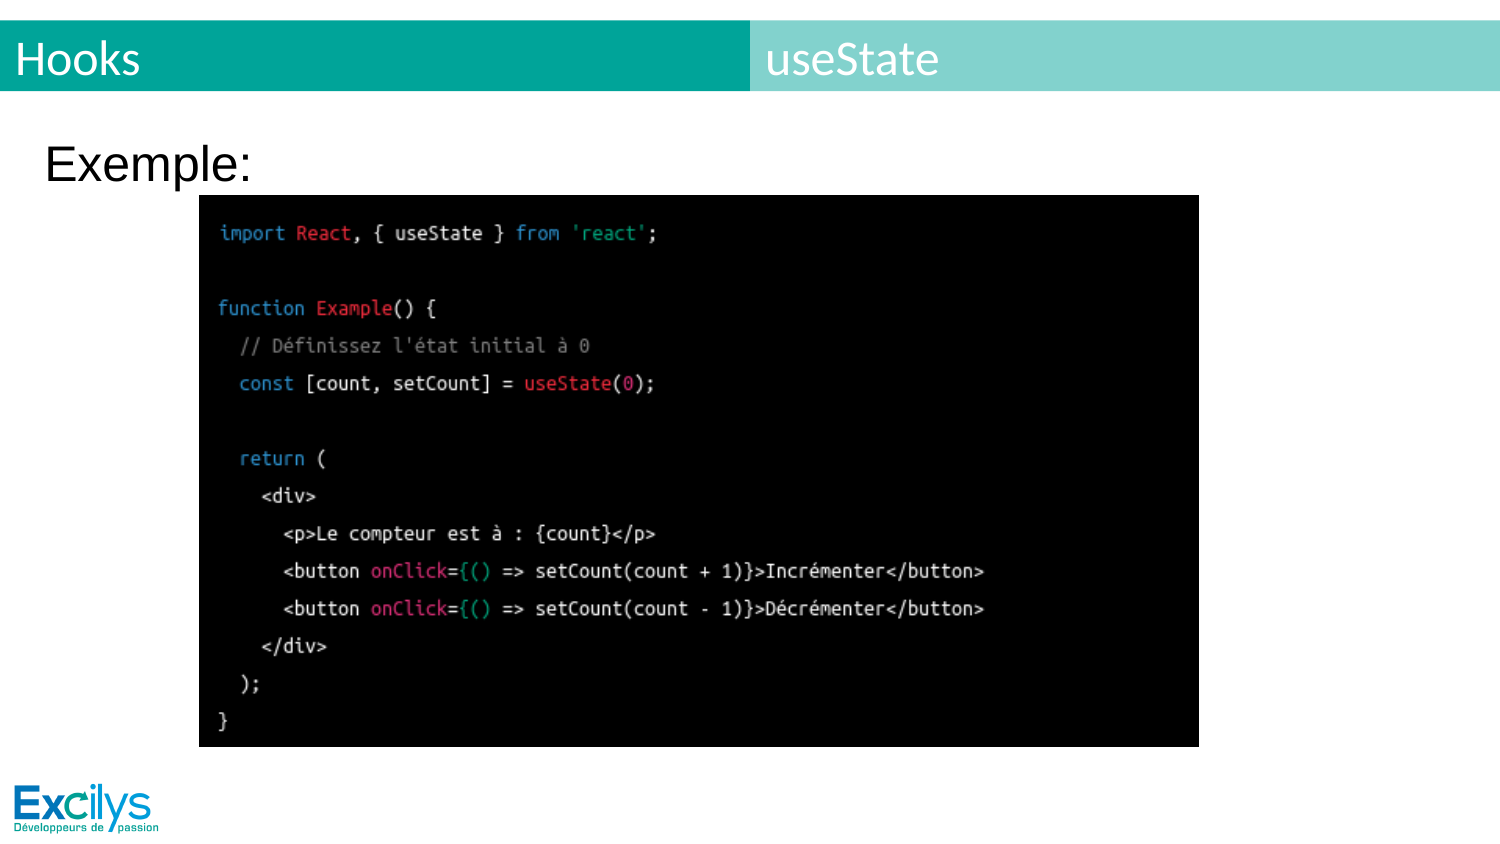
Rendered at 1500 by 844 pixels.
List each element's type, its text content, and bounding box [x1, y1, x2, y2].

picture [199, 195, 1199, 748]
list Exemple: [29, 114, 1471, 800]
title Hooks [0, 20, 750, 92]
list useState [750, 20, 1500, 92]
picture [112, 800, 120, 810]
picture [11, 764, 160, 844]
